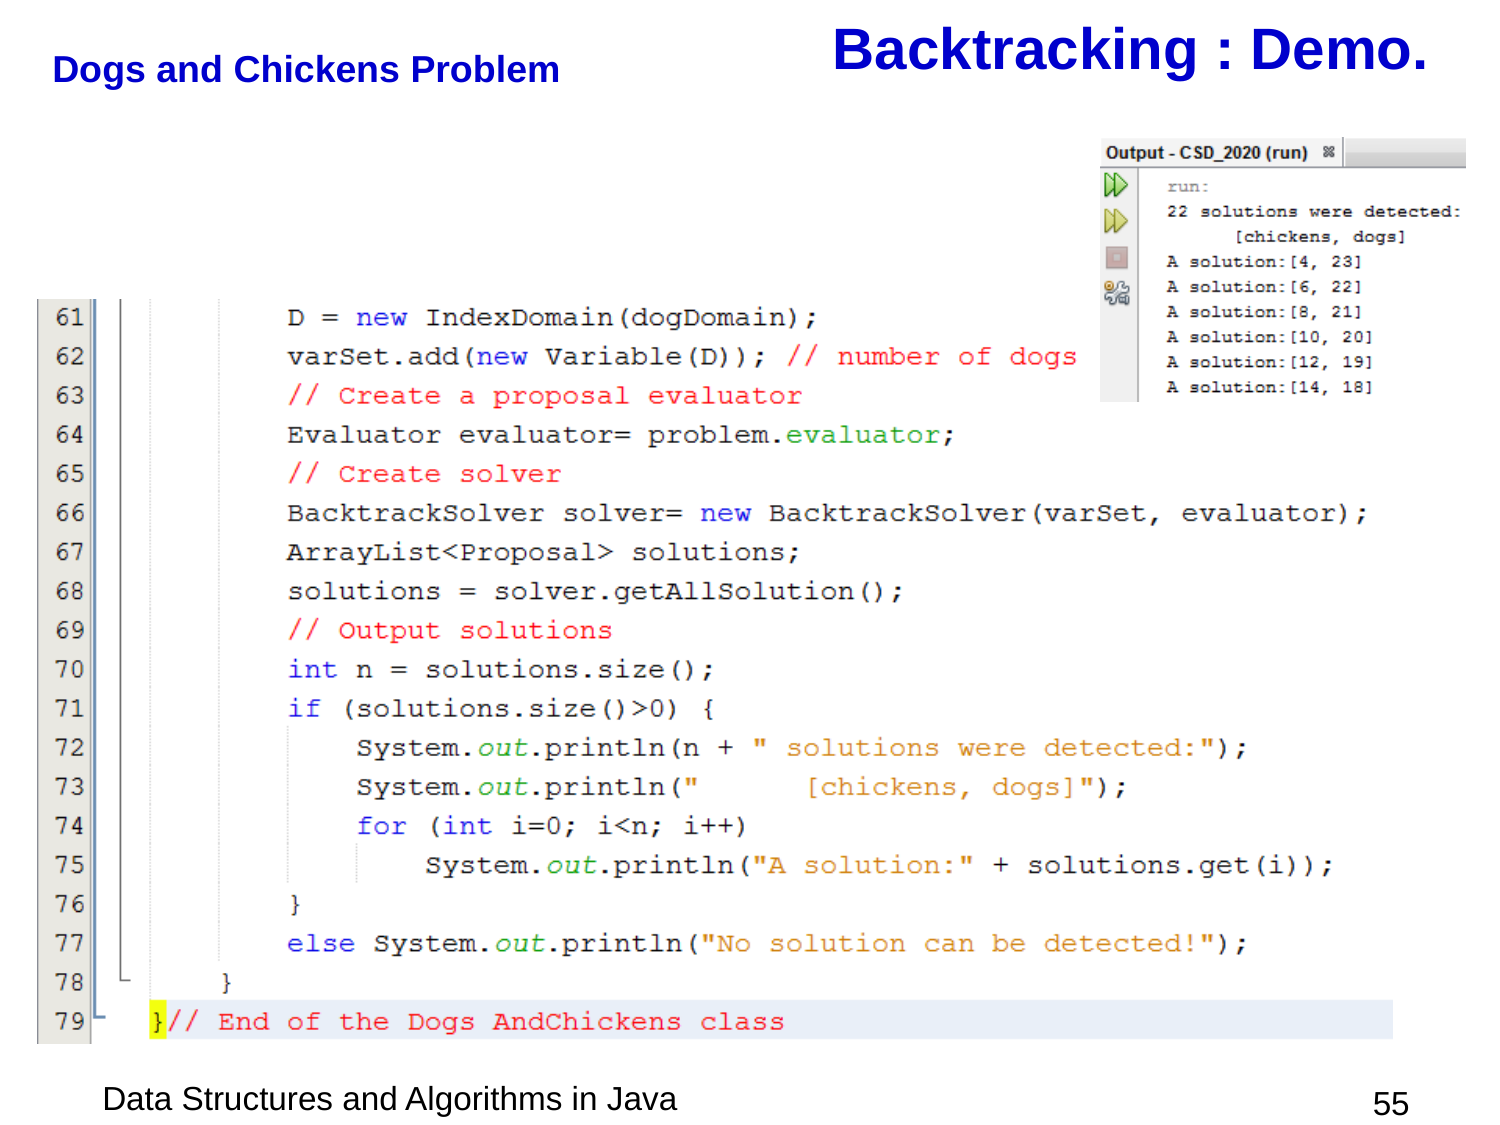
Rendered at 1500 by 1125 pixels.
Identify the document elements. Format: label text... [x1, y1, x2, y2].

text_box Dogs and Chickens Problem [37, 37, 675, 98]
slide_number 55 [1274, 1074, 1426, 1125]
picture [37, 137, 1466, 1044]
title Backtracking : Demo. [774, 0, 1488, 93]
